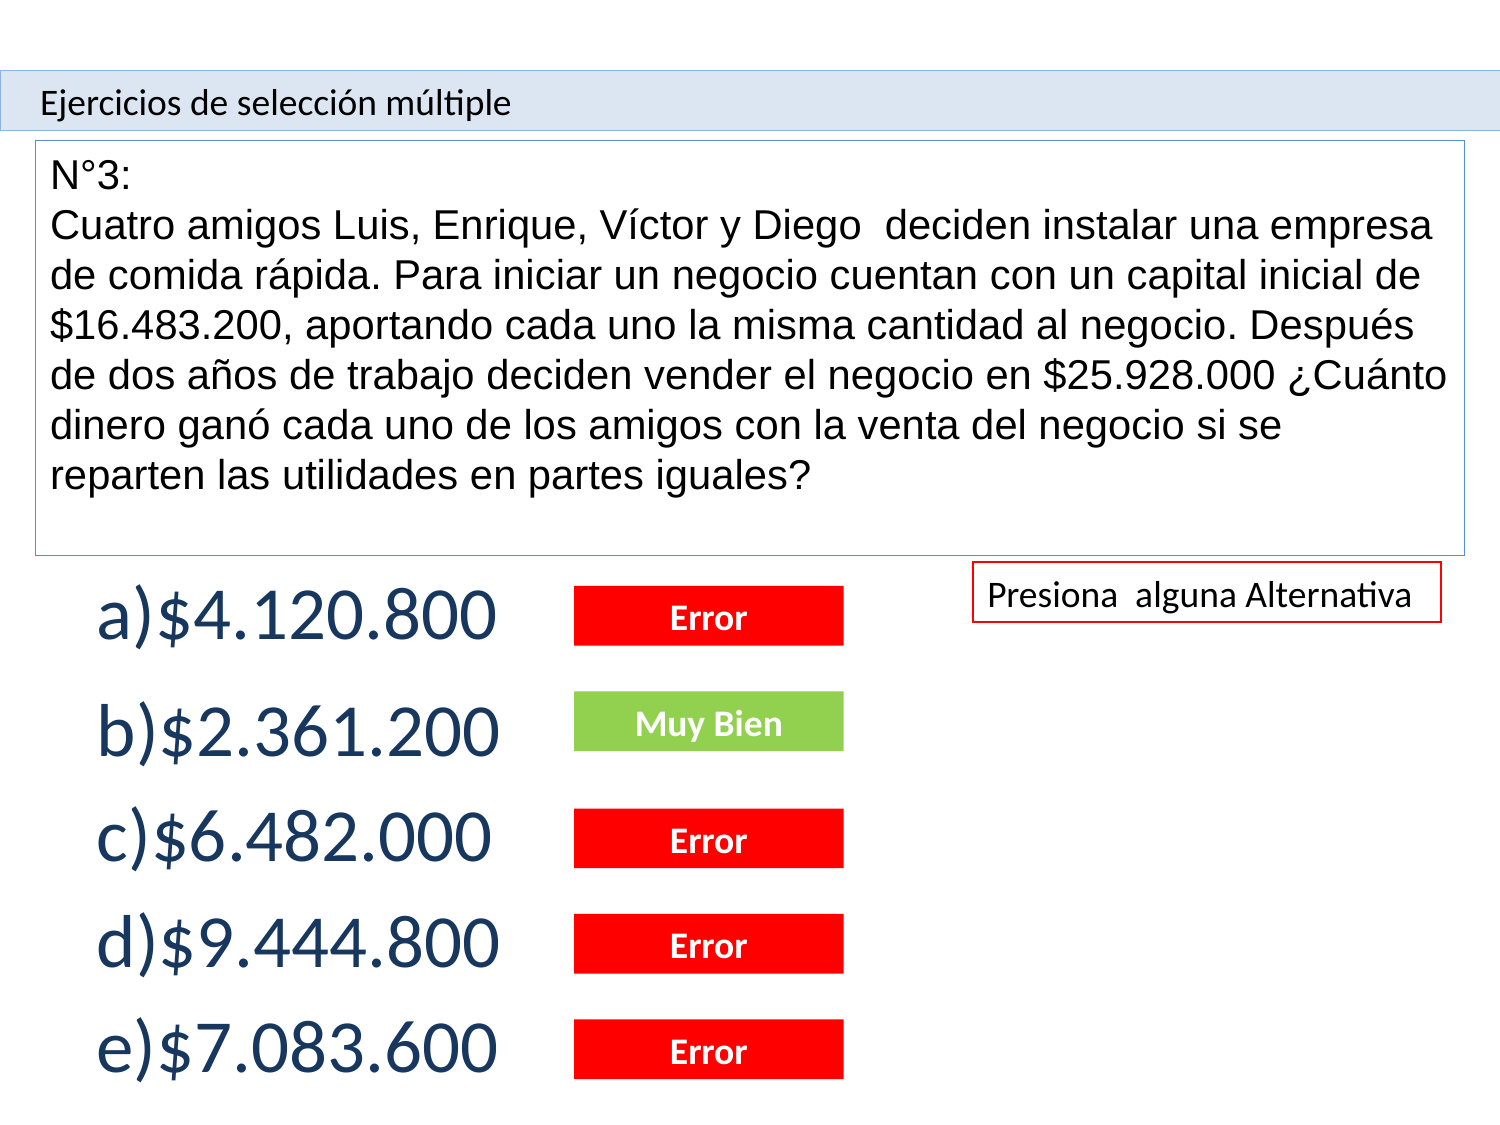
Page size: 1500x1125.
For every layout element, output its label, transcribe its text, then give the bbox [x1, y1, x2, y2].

text_box e)$7.083.600 [80, 994, 576, 1092]
text_box Error [574, 808, 844, 869]
text_box N°3: Cuatro amigos Luis, Enrique, Víctor y Diego deciden instalar una empresa de comida rápida. Para iniciar un negocio cuentan con un capital inicial de $16.483.200, aportando cada uno la misma cantidad al negocio. Después de dos años de trabajo deciden vender el negocio en $25.928.000 ¿Cuánto dinero ganó cada uno de los amigos con la venta del negocio si se reparten las utilidades en partes iguales? [35, 140, 1465, 556]
text_box Error [574, 1019, 844, 1080]
text_box Error [574, 913, 844, 974]
text_box Presiona alguna Alternativa [972, 562, 1442, 623]
text_box Error [574, 585, 844, 646]
text_box b)$2.361.200 [80, 678, 576, 775]
text_box d)$9.444.800 [80, 888, 576, 986]
text_box Muy Bien [574, 691, 844, 752]
text_box Ejercicios de selección múltiple [0, 70, 1500, 130]
text_box a)$4.120.800 [80, 560, 576, 658]
text_box c)$6.482.000 [80, 783, 576, 881]
